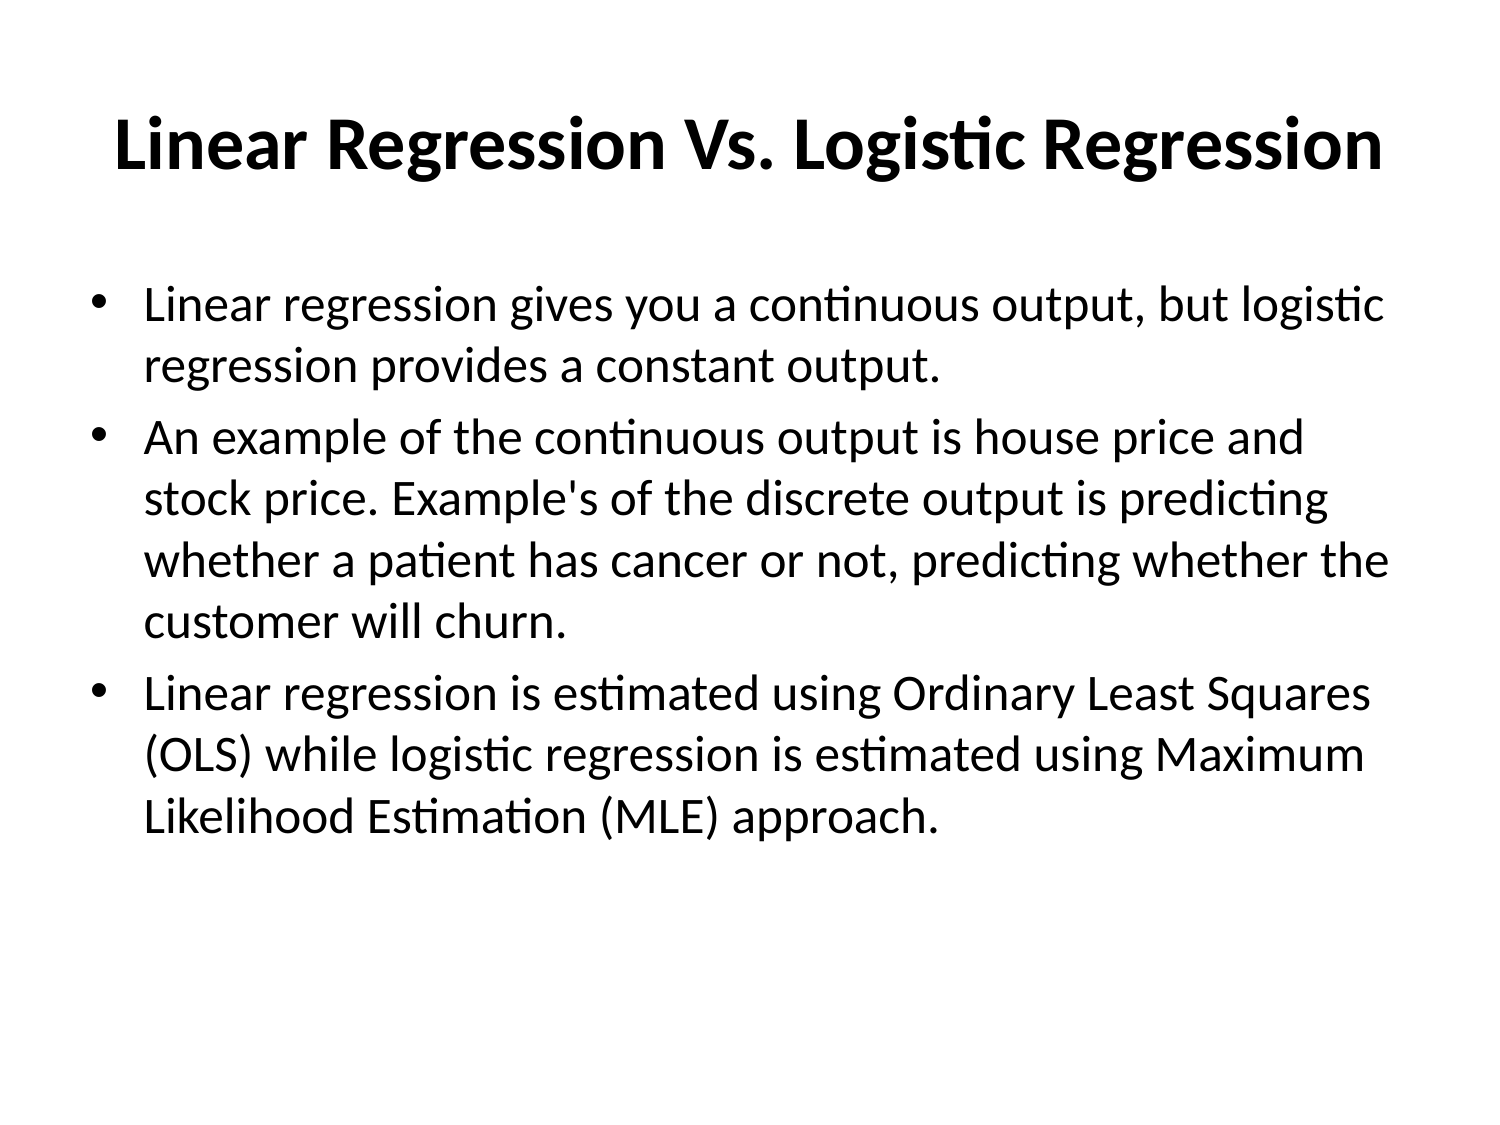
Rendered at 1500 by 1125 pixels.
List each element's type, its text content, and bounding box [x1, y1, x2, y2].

title Linear Regression Vs. Logistic Regression [75, 45, 1425, 233]
list Linear regression gives you a continuous output, but logistic regression provides a constant output. An example of the continuous output is house price and stock price. Example's of the discrete output is predicting whether a patient has cancer or not, predicting whether the customer will churn. Linear regression is estimated using Ordinary Least Squares (OLS) while logistic regression is estimated using Maximum Likelihood Estimation (MLE) approach. [75, 262, 1425, 1005]
